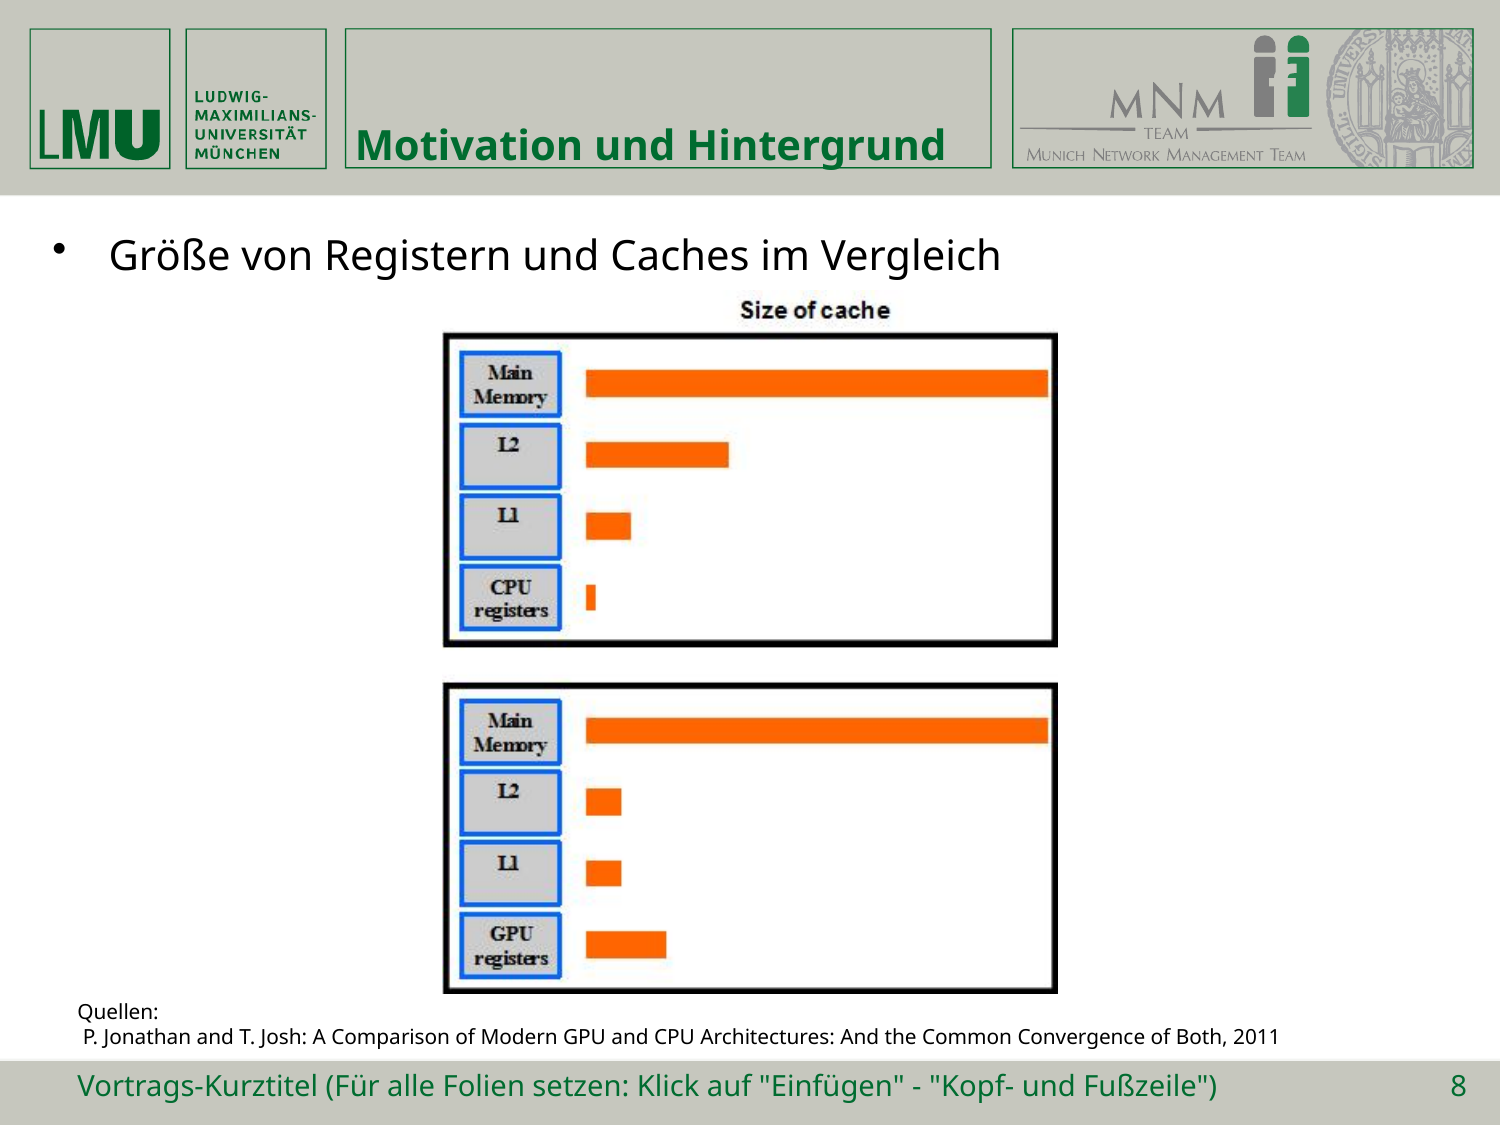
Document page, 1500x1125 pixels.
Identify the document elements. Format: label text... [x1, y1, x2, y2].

picture [0, 1059, 1500, 1125]
list Größe von Registern und Caches im Vergleich [36, 220, 1460, 1026]
picture [442, 290, 1058, 994]
picture [0, 0, 1500, 196]
title Motivation und Hintergrund [339, 101, 987, 178]
footer Vortrags-Kurztitel (Für alle Folien setzen: Klick auf "Einfügen" - "Kopf- und Fußzeile") [62, 1059, 1332, 1108]
text_box Quellen: P. Jonathan and T. Josh: A Comparison of Modern GPU and CPU Architectures: And the Common Convergence of Both, 2011 [62, 1026, 1412, 1057]
slide_number 8 [1352, 1059, 1483, 1108]
